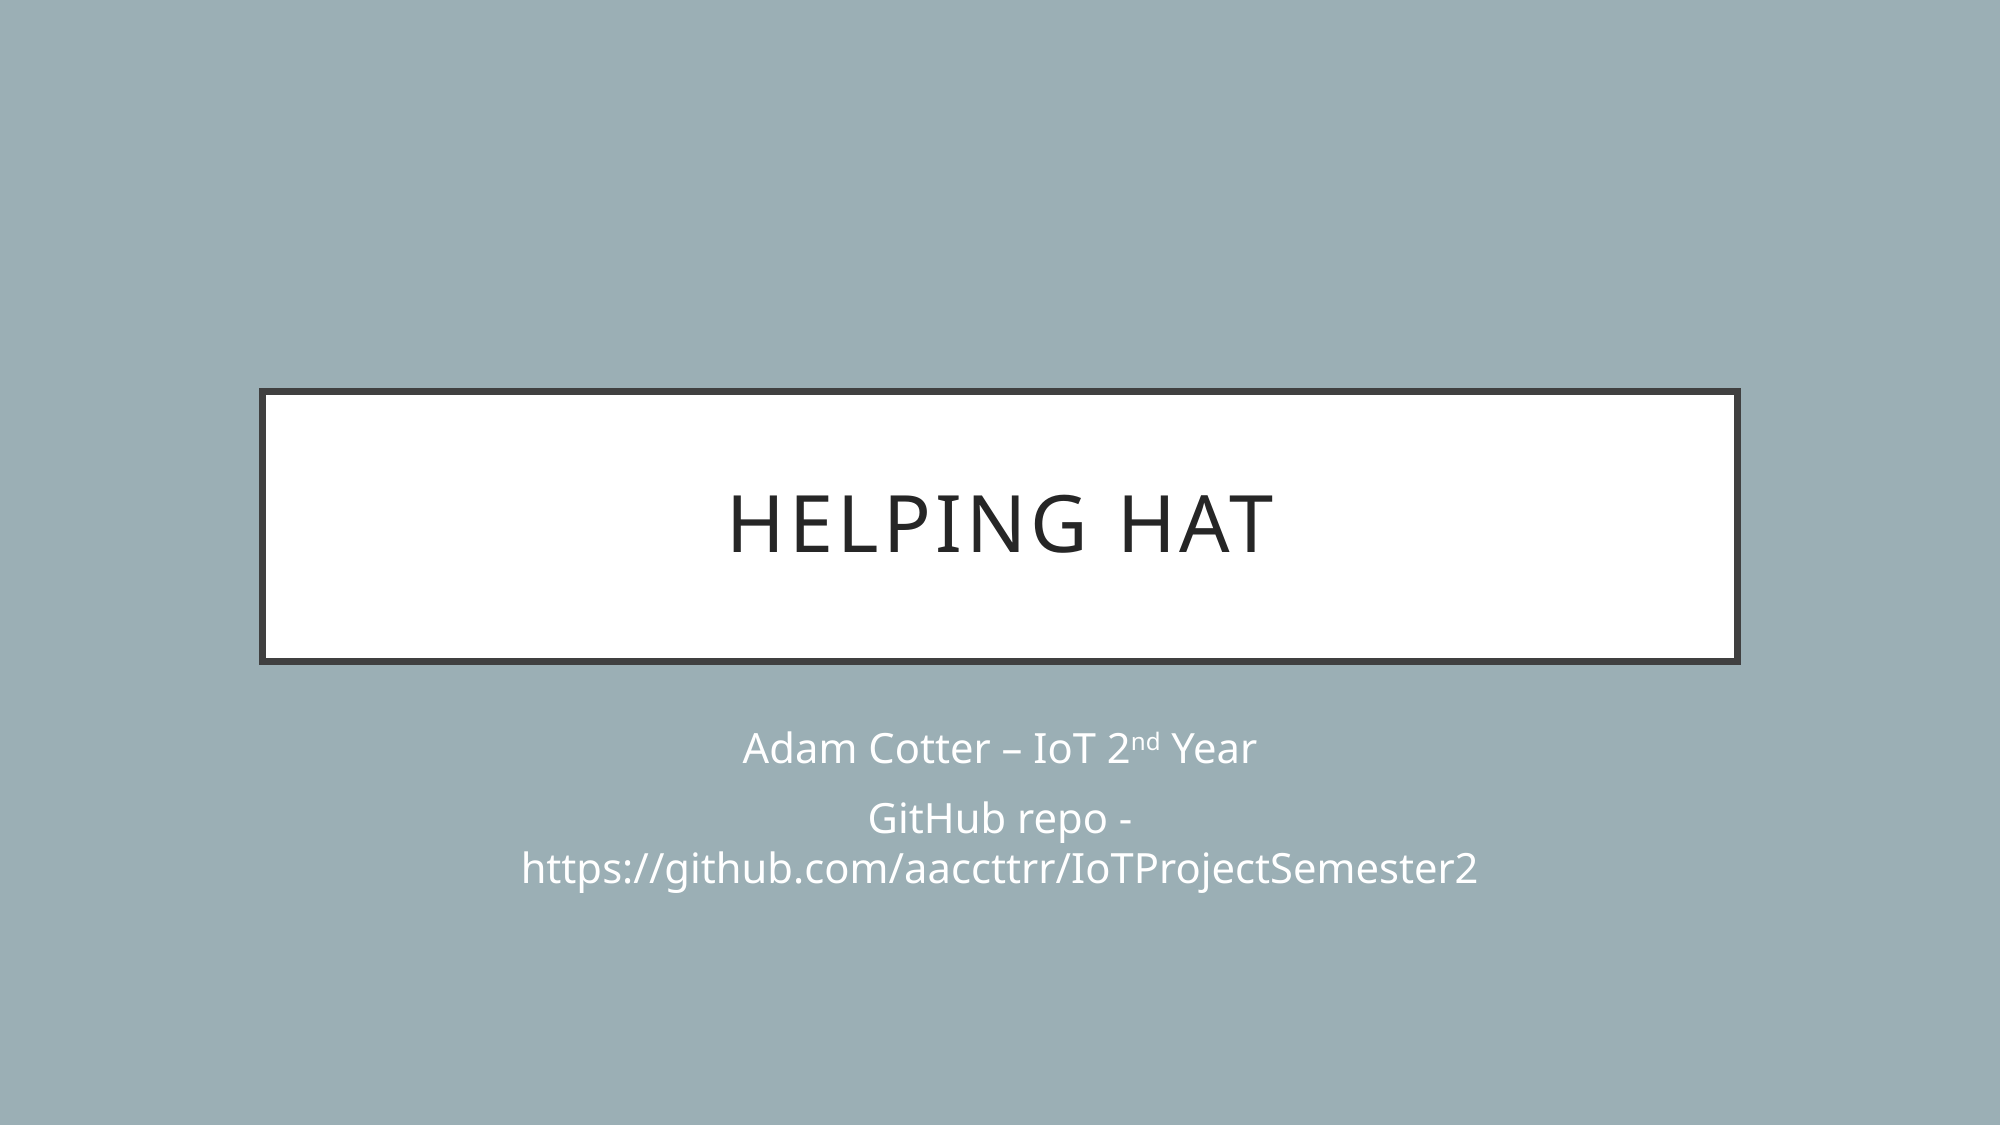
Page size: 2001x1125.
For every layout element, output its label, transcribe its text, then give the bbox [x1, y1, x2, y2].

title Helping Hat [259, 388, 1741, 665]
subtitle Adam Cotter – IoT 2nd Year GitHub repo - https://github.com/aaccttrr/IoTProjectSemester2 [442, 713, 1558, 918]
